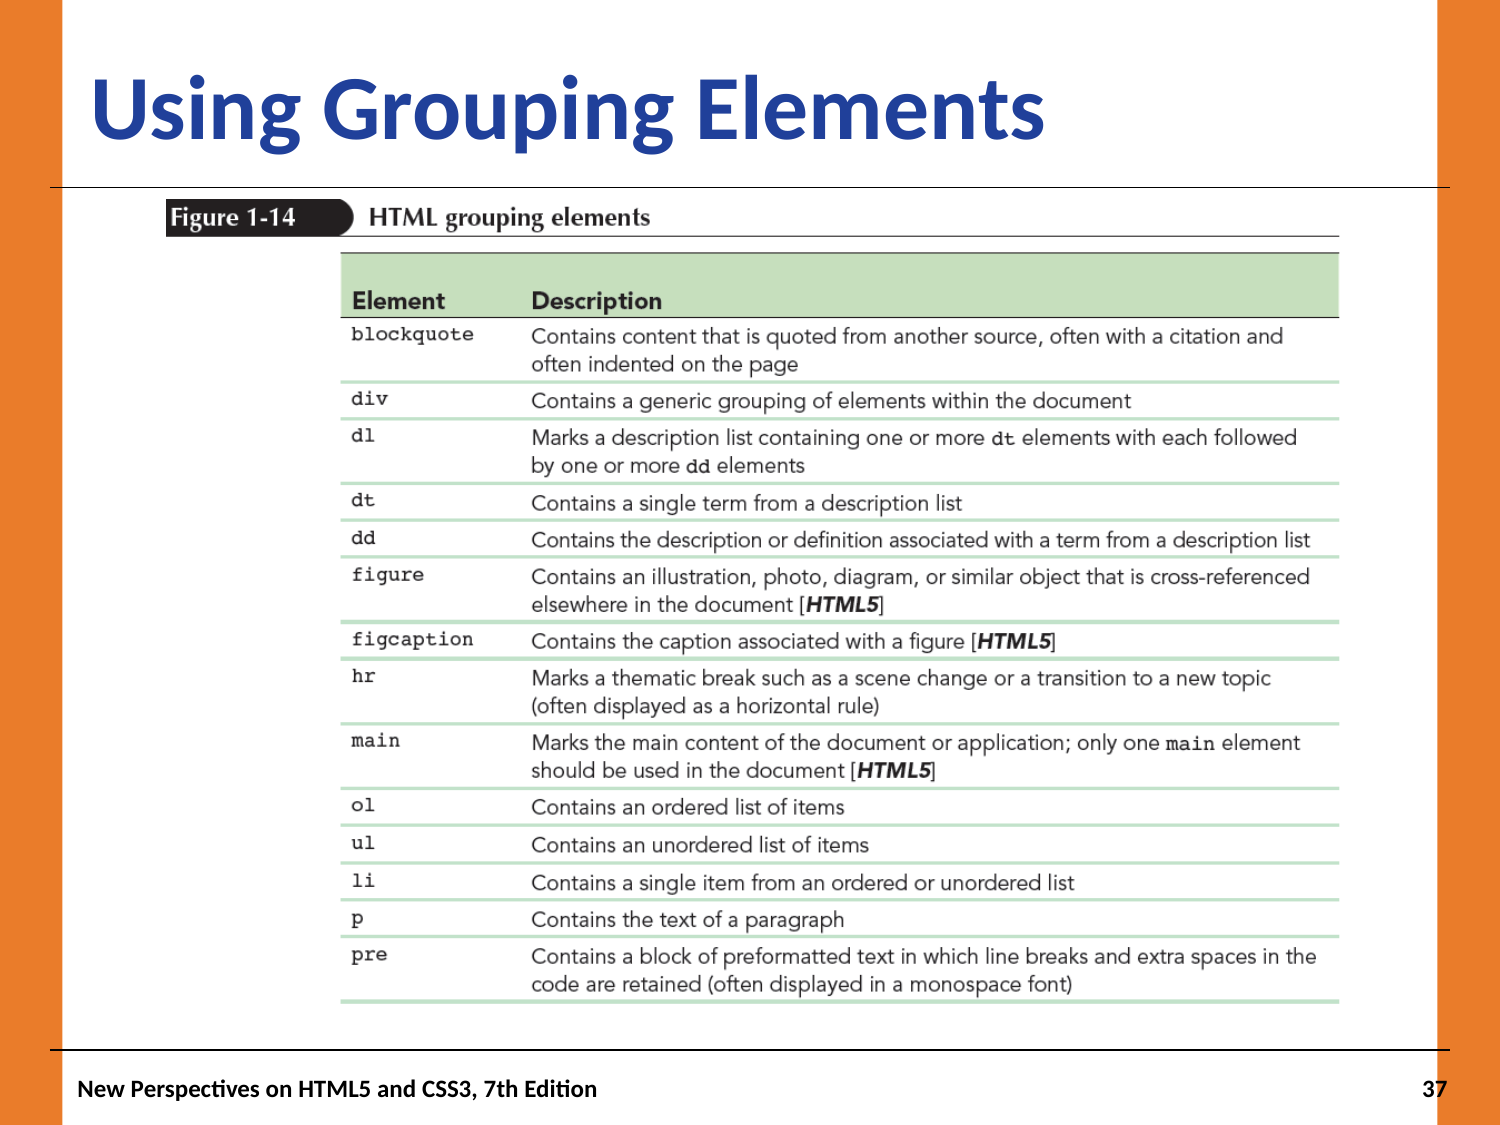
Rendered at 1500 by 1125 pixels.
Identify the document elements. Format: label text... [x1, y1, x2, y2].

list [166, 199, 1347, 1006]
slide_number 37 [1413, 1050, 1463, 1125]
title Using Grouping Elements [74, 24, 1438, 181]
footer New Perspectives on HTML5 and CSS3, 7th Edition [62, 1050, 1413, 1125]
